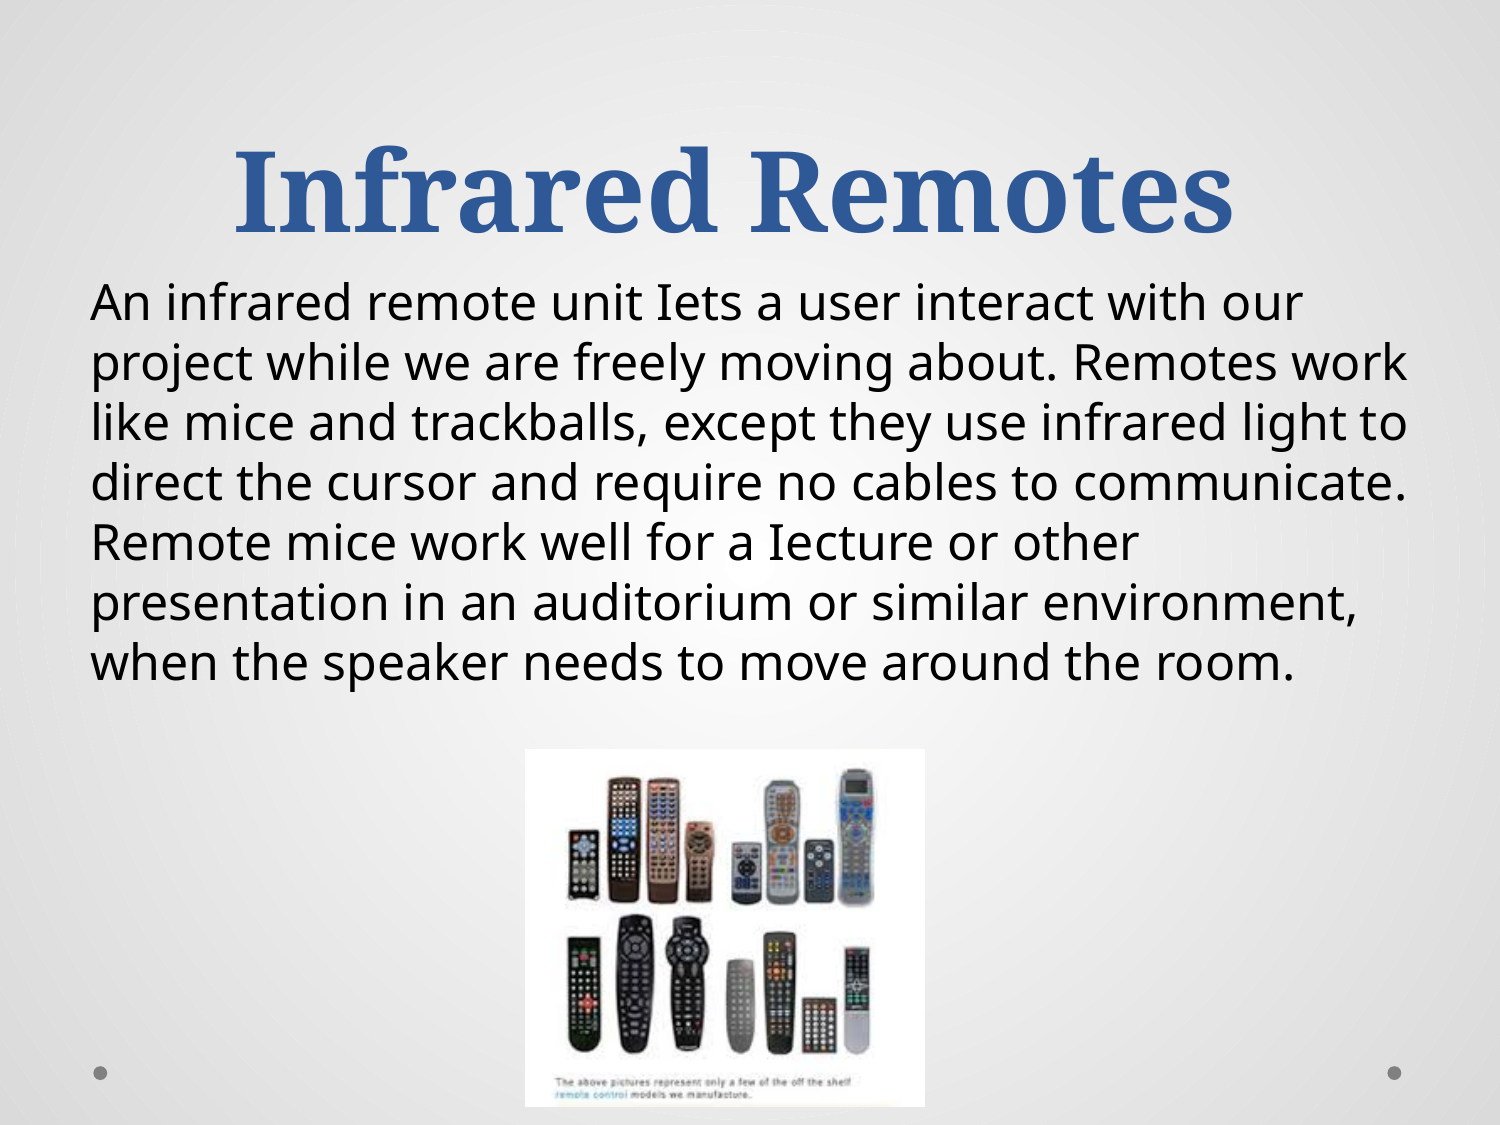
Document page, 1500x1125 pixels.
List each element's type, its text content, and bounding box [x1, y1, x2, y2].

list An infrared remote unit Iets a user interact with our project while we are freely moving about. Remotes work like mice and trackballs, except they use infrared light to direct the cursor and require no cables to communicate. Remote mice work well for a Iecture or other presentation in an auditorium or similar environment, when the speaker needs to move around the room. [75, 262, 1425, 1005]
title Infrared Remotes [75, 0, 1425, 262]
picture [524, 749, 926, 1107]
